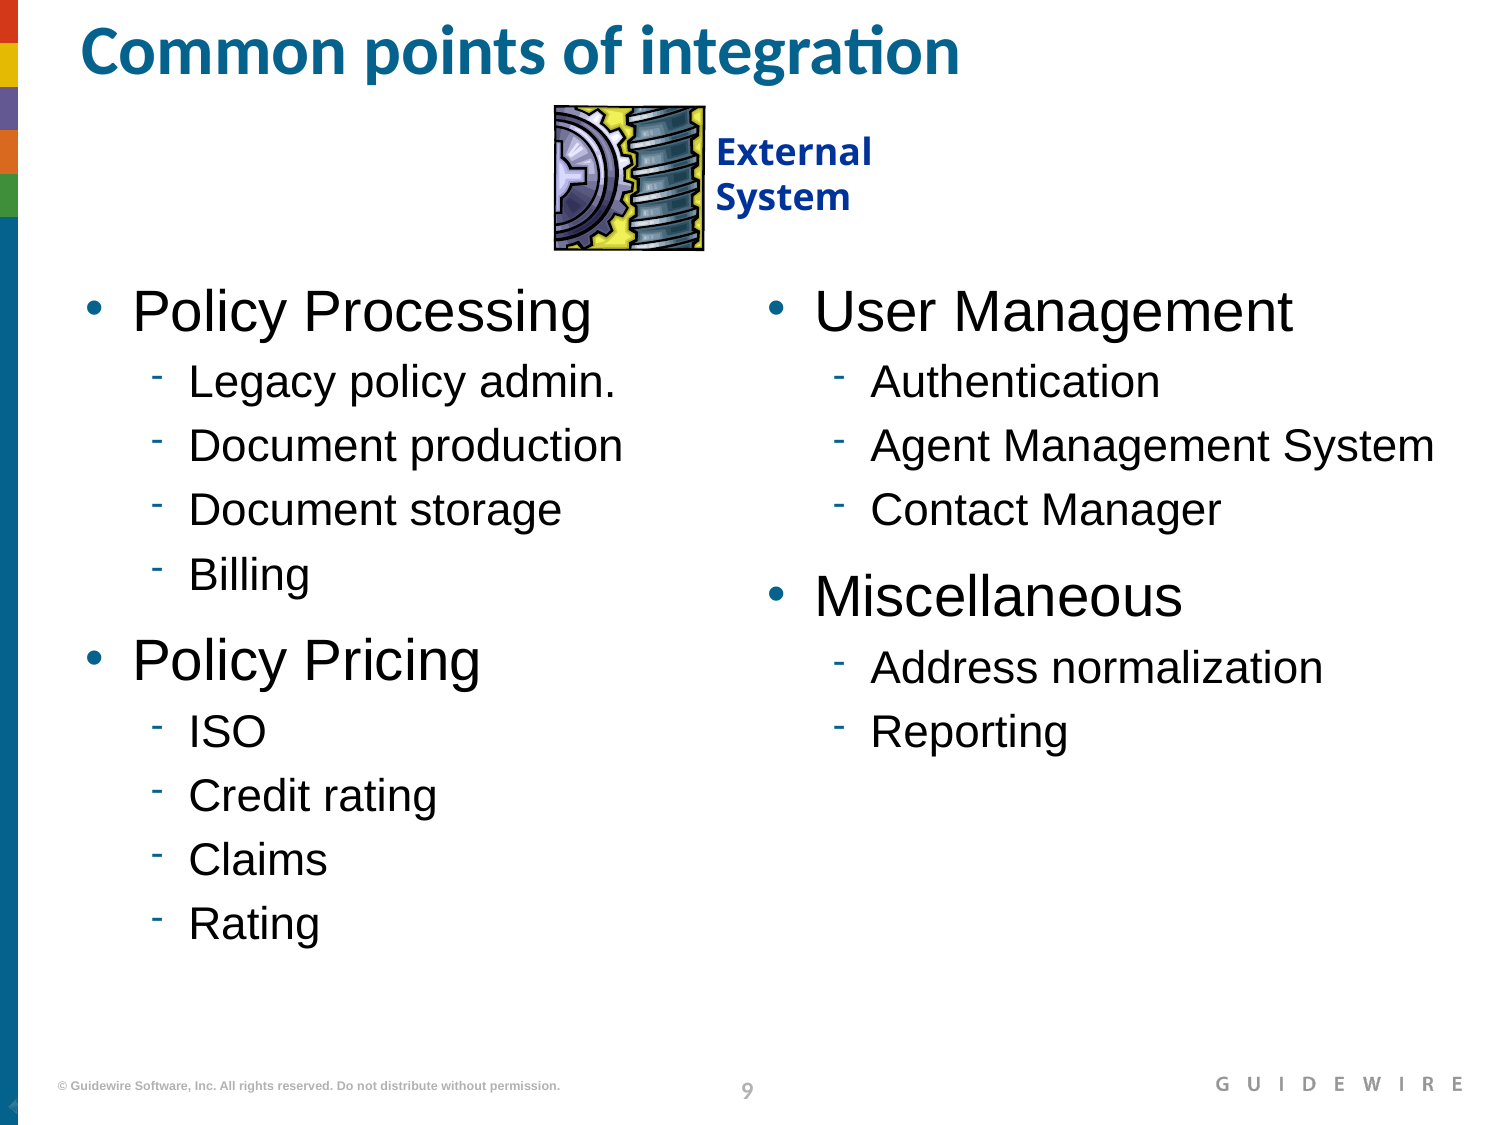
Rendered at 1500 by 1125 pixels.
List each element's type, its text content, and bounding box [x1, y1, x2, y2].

picture [0, 0, 18, 216]
title Common points of integration [81, 19, 1446, 142]
text_box External System [713, 120, 932, 226]
picture [1215, 1073, 1480, 1096]
picture [10, 1101, 18, 1111]
list Policy Processing Legacy policy admin. Document production Document storage Billing Policy Pricing ISO Credit rating Claims Rating [85, 272, 760, 1000]
picture [553, 102, 709, 254]
text_box User Management Authentication Agent Management System Contact Manager Miscellaneous Address normalization Reporting [767, 272, 1463, 1025]
